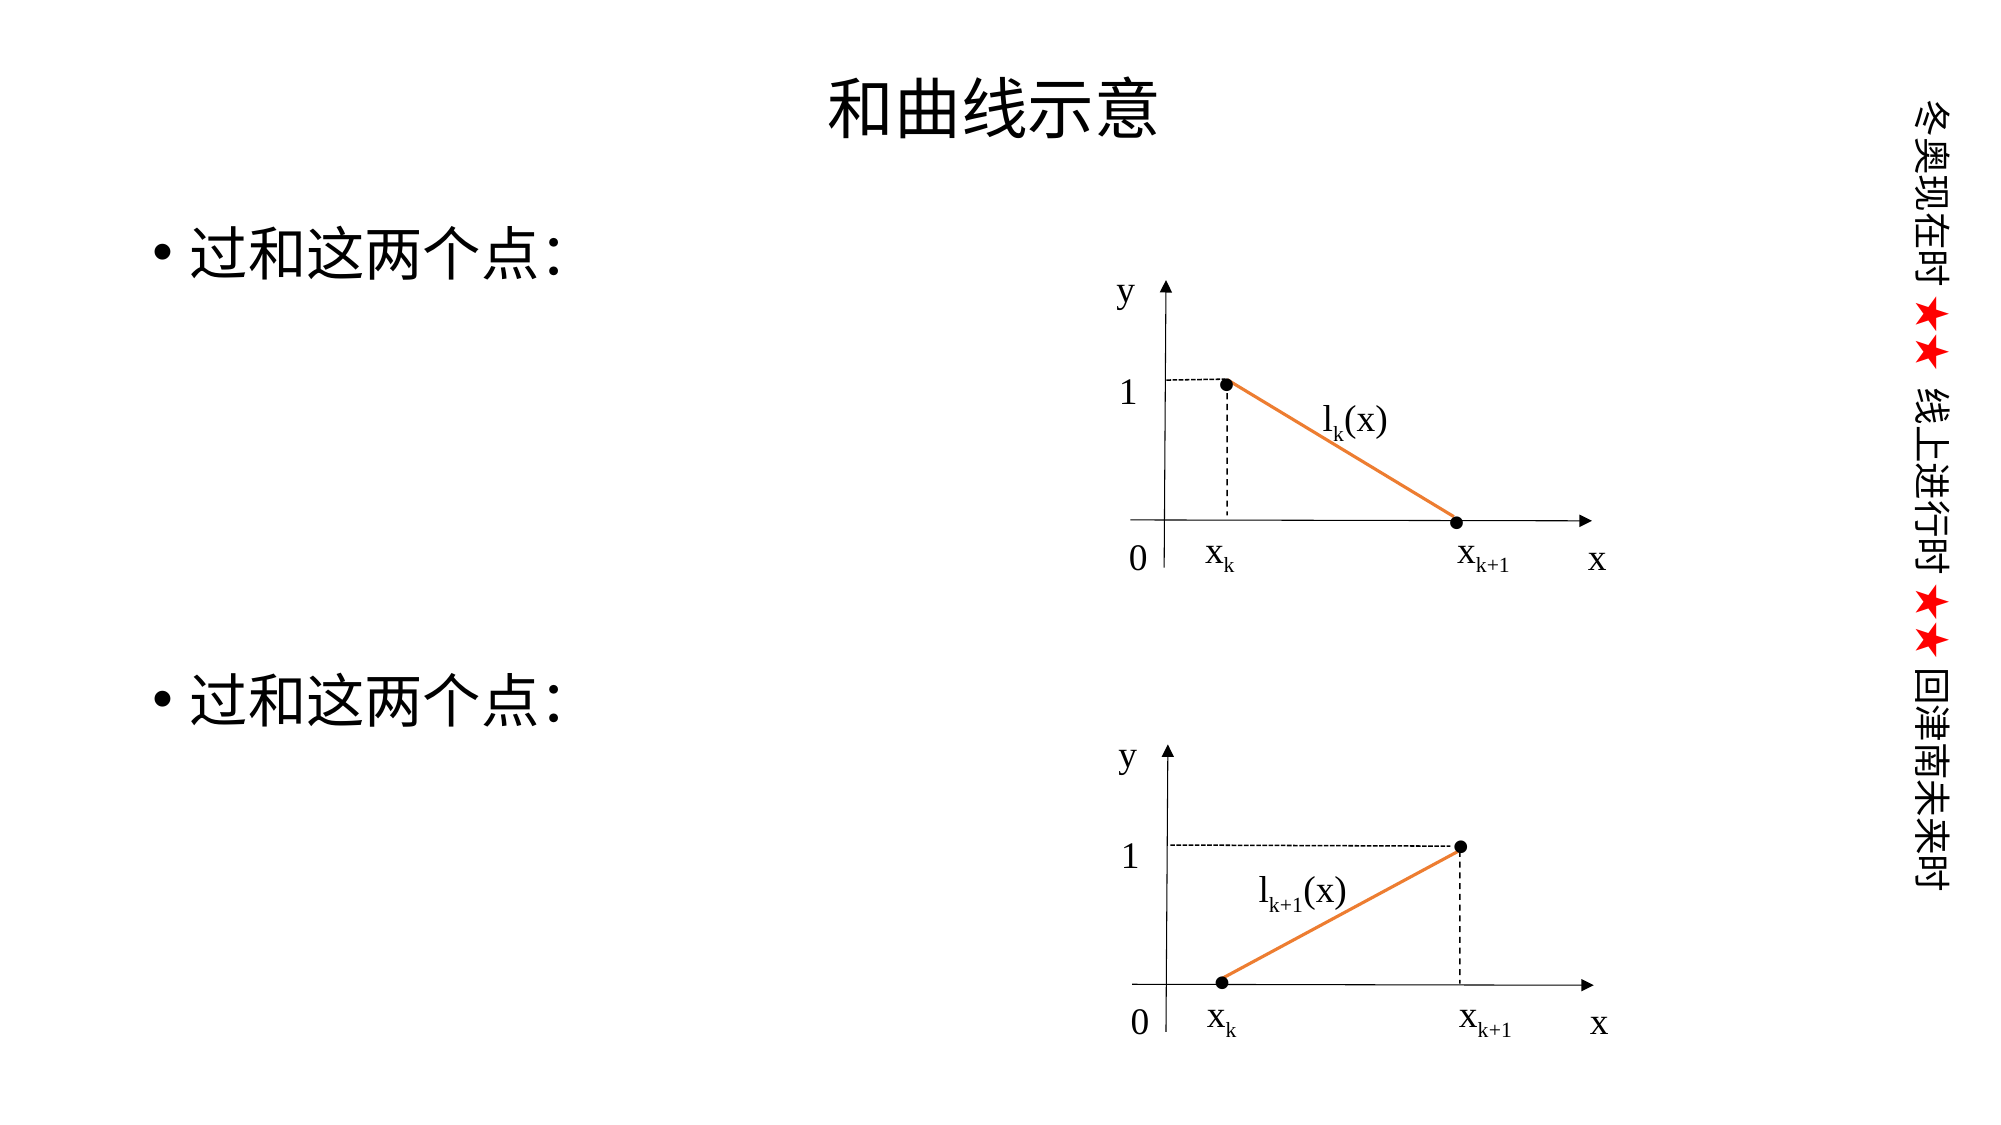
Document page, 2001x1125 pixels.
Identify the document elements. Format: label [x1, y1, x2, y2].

text_box [1098, 265, 1621, 579]
text_box [1100, 729, 1623, 1043]
